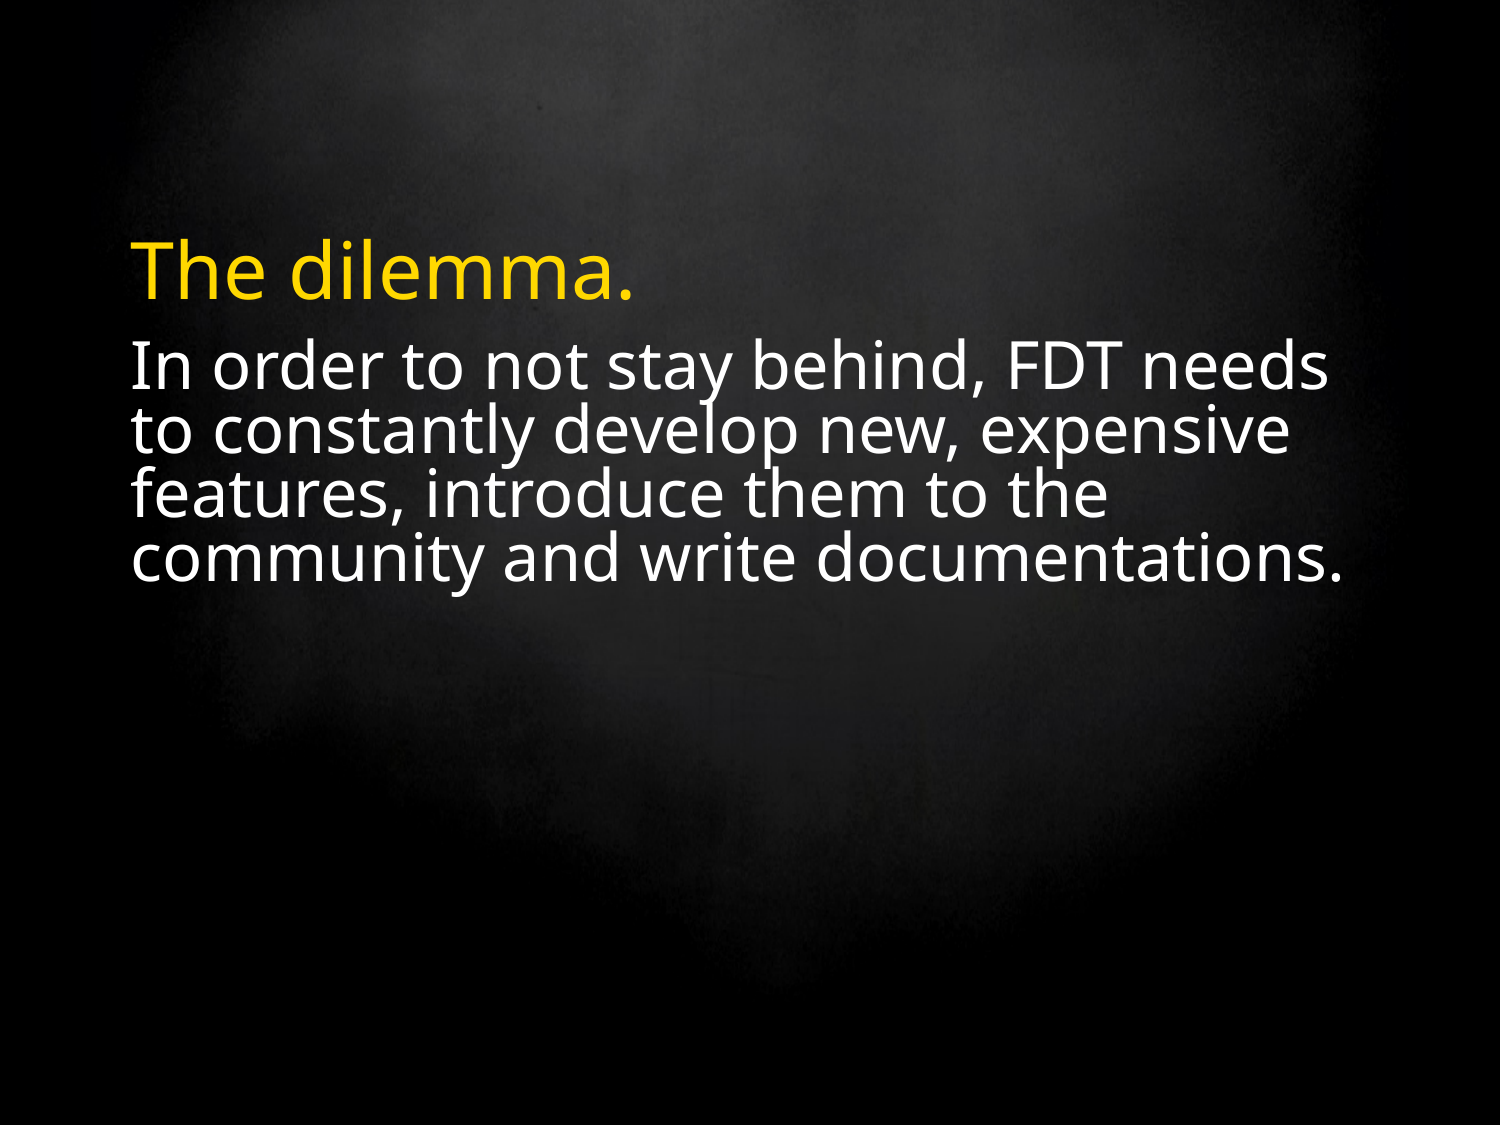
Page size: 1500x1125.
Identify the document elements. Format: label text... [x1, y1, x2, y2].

picture [0, 0, 1500, 1125]
title The dilemma. [115, 159, 1373, 324]
list In order to not stay behind, FDT needs to constantly develop new, expensive features, introduce them to the community and write documentations. [115, 330, 1380, 1069]
